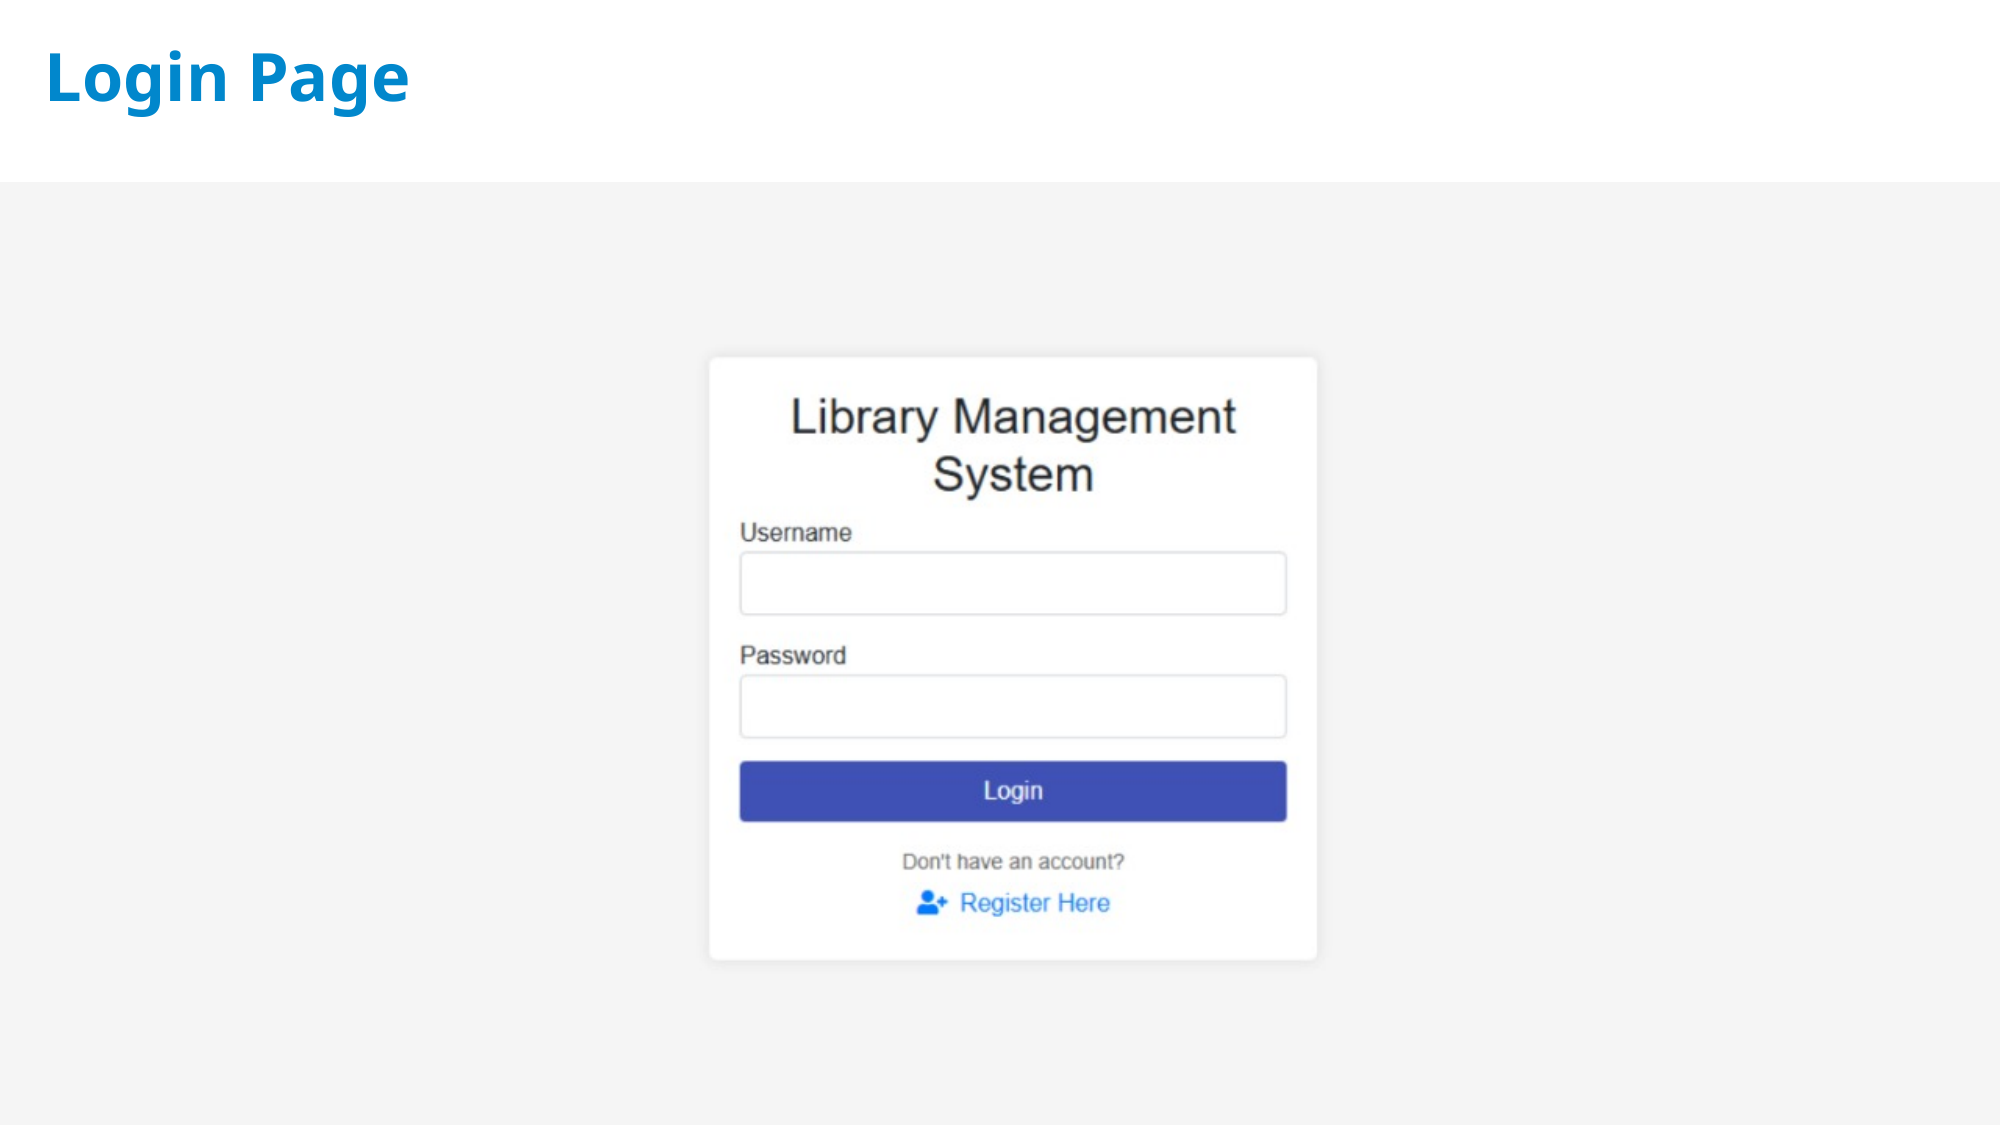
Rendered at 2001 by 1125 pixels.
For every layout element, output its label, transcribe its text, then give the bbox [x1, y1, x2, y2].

picture [0, 182, 2000, 1125]
text_box Login Page [44, 34, 1703, 115]
